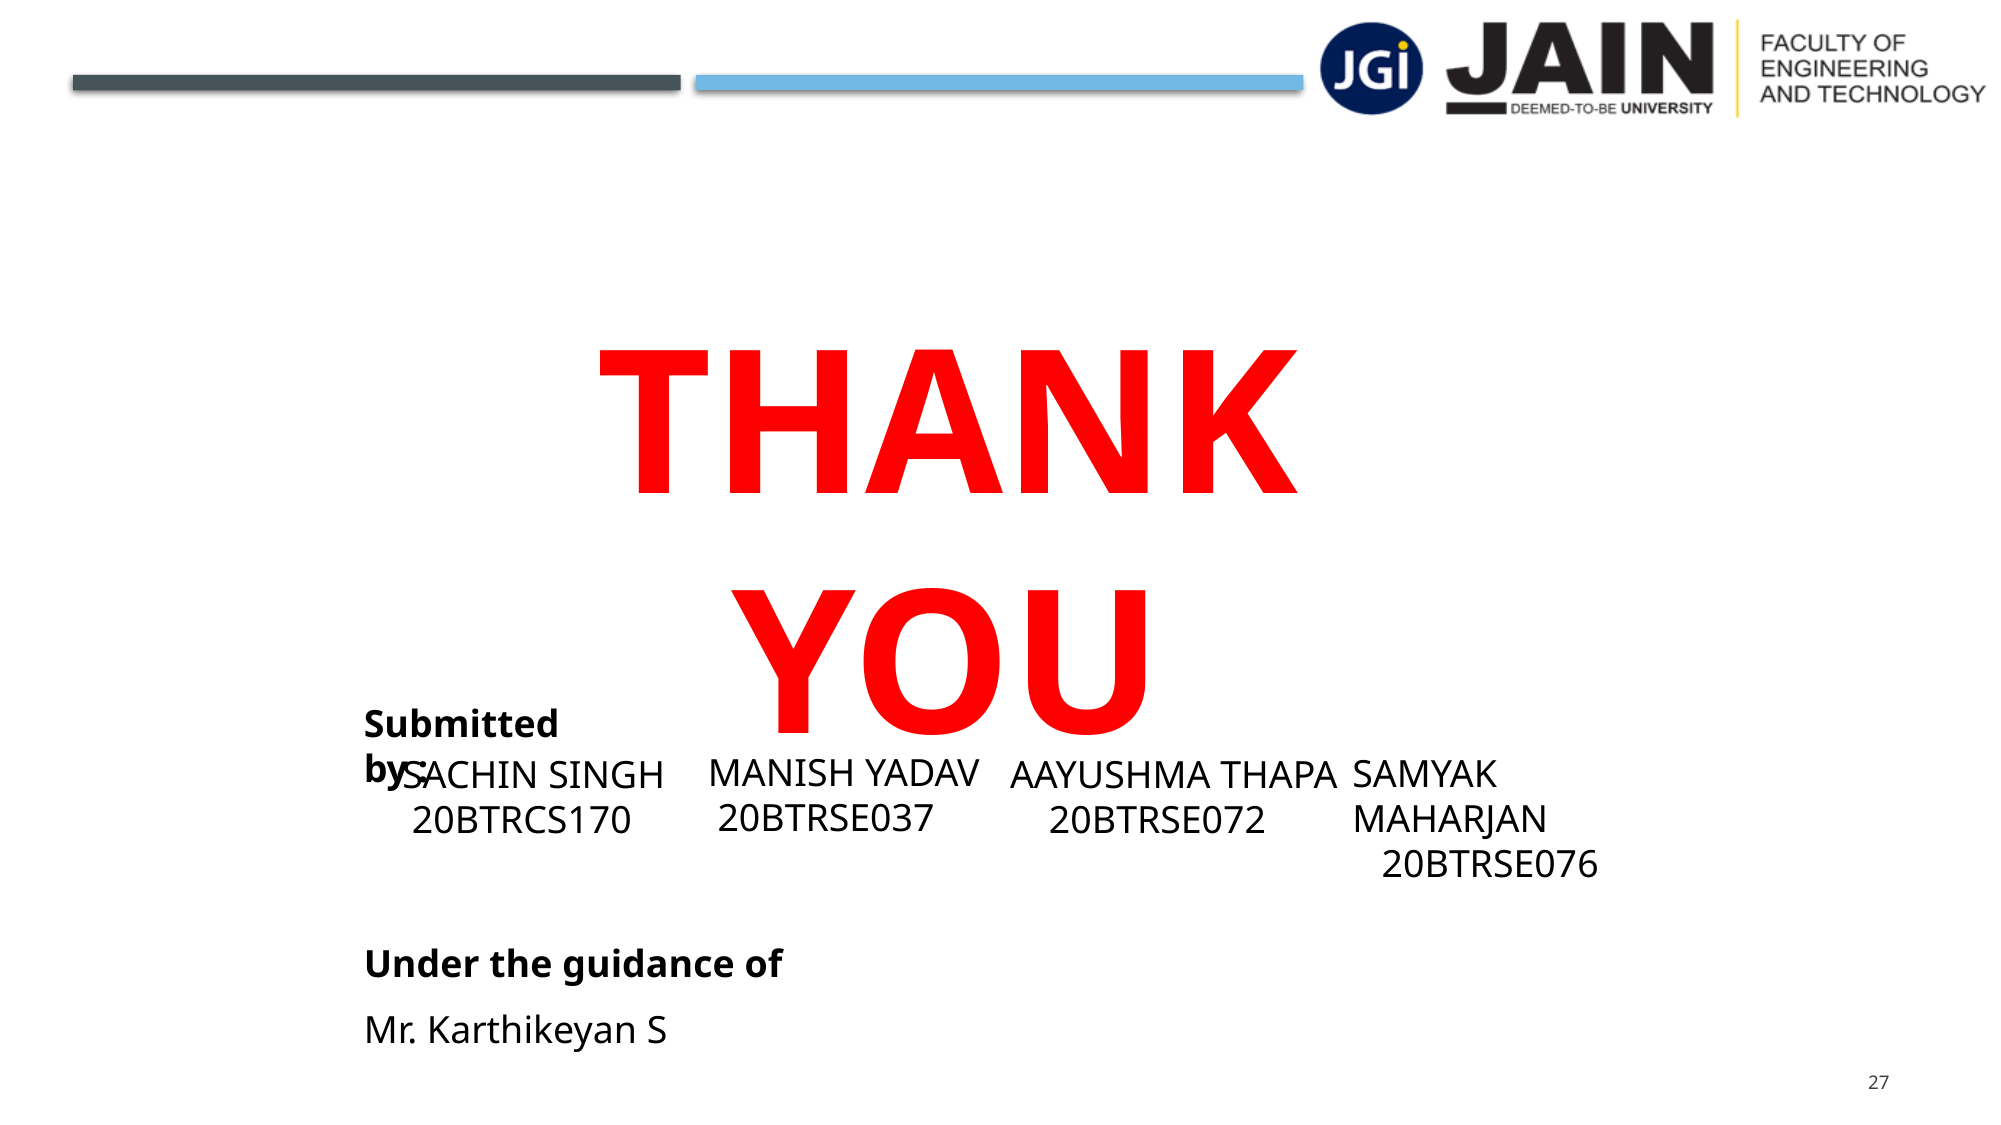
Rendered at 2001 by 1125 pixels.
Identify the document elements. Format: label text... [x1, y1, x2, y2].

text_box Under the guidance of Mr. Karthikeyan S [348, 933, 1353, 1059]
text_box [348, 692, 1710, 851]
text_box THANK YOU [382, 286, 1513, 690]
slide_number 27 [1732, 1053, 1905, 1114]
picture [1308, 0, 2000, 139]
